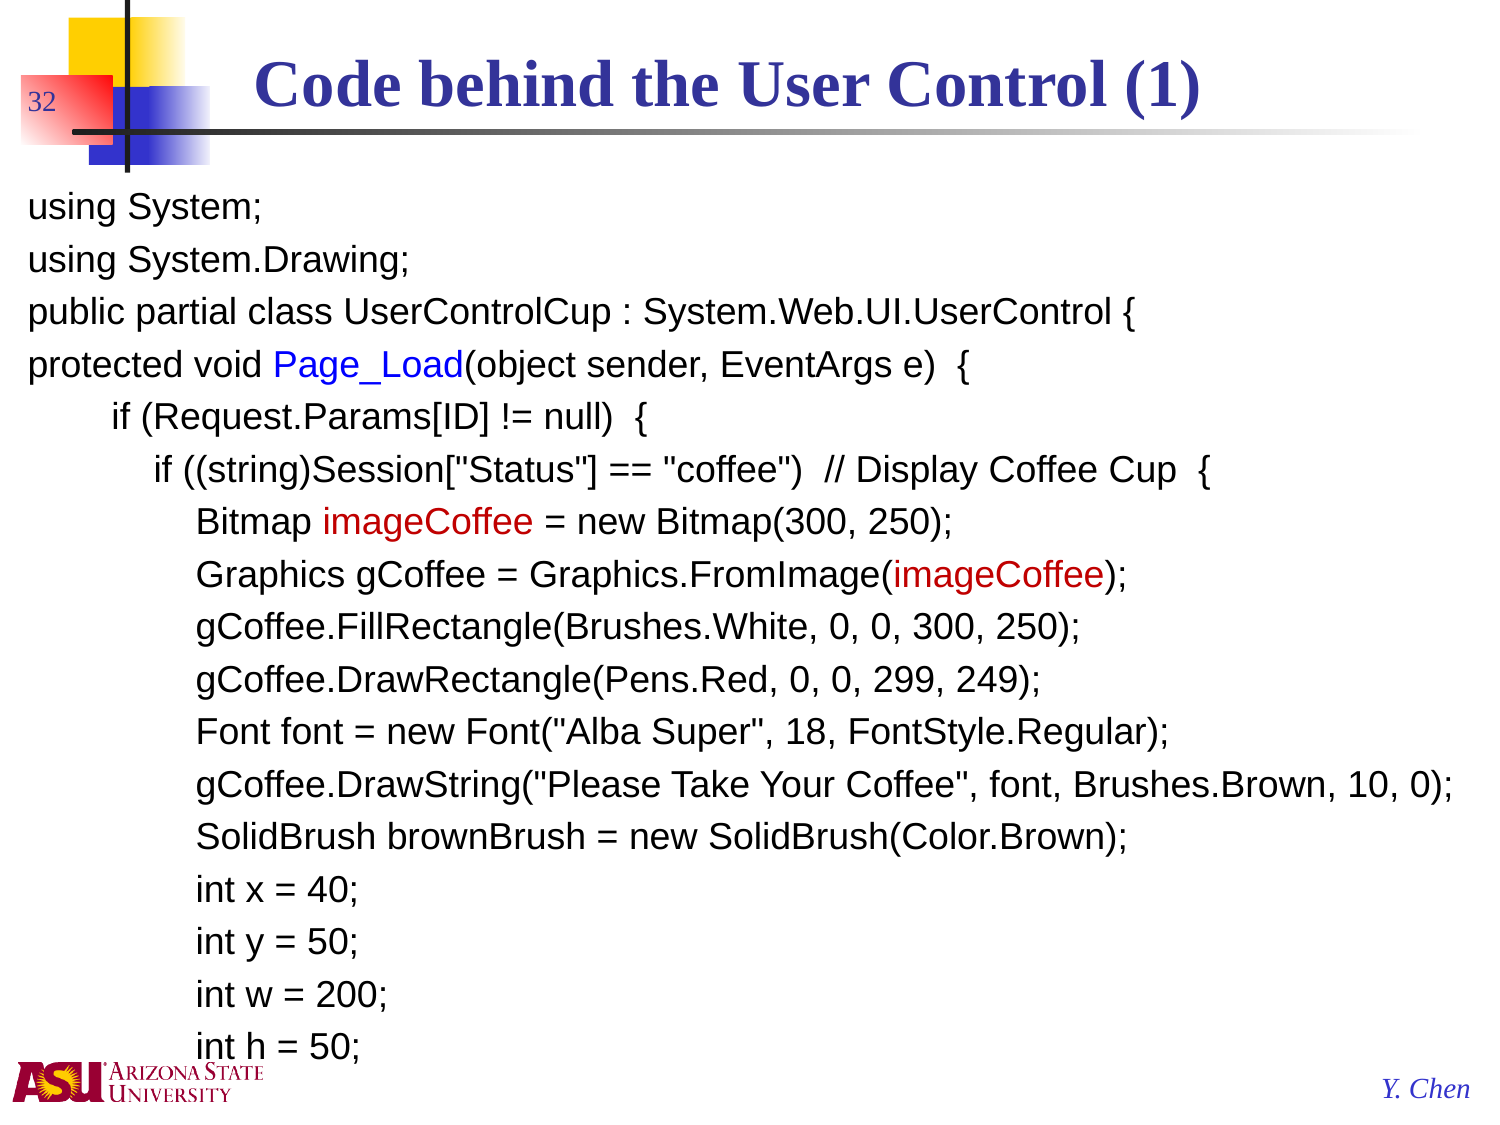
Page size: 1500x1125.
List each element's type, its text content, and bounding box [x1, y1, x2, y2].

title Code behind the User Control (1) [238, 24, 1489, 128]
slide_number 32 [12, 49, 126, 126]
list using System; using System.Drawing; public partial class UserControlCup : System.Web.UI.UserControl { protected void Page_Load(object sender, EventArgs e) { if (Request.Params[ID] != null) { if ((string)Session["Status"] == "coffee") // Display Coffee Cup { Bitmap imageCoffee = new Bitmap(300, 250); Graphics gCoffee = Graphics.FromImage(imageCoffee); gCoffee.FillRectangle(Brushes.White, 0, 0, 300, 250); gCoffee.DrawRectangle(Pens.Red, 0, 0, 299, 249); Font font = new Font("Alba Super", 18, FontStyle.Regular); gCoffee.DrawString("Please Take Your Coffee", font, Brushes.Brown, 10, 0); SolidBrush brownBrush = new SolidBrush(Color.Brown); int x = 40; int y = 50; int w = 200; int h = 50; [12, 174, 1500, 1125]
